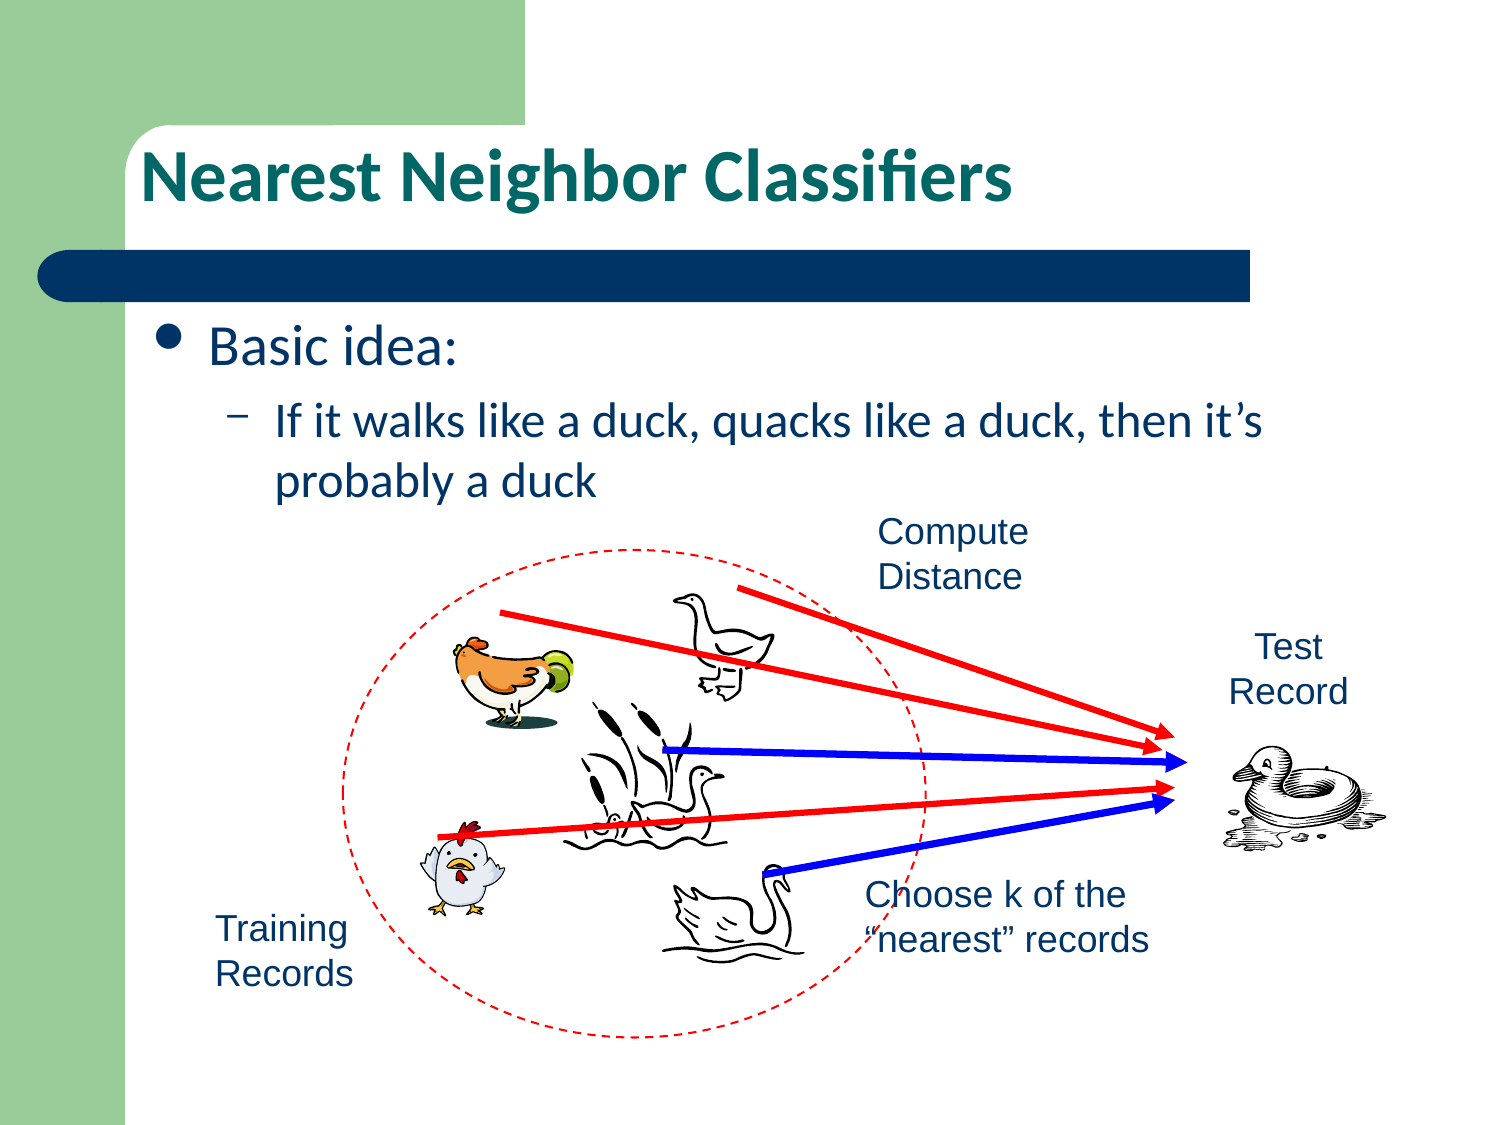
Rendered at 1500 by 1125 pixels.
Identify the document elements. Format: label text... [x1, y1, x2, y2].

list Basic idea: If it walks like a duck, quacks like a duck, then it’s probably a duck [137, 299, 1400, 962]
title Nearest Neighbor Classifiers [124, 124, 1426, 226]
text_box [662, 749, 1213, 968]
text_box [437, 499, 1188, 876]
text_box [199, 549, 1388, 1038]
